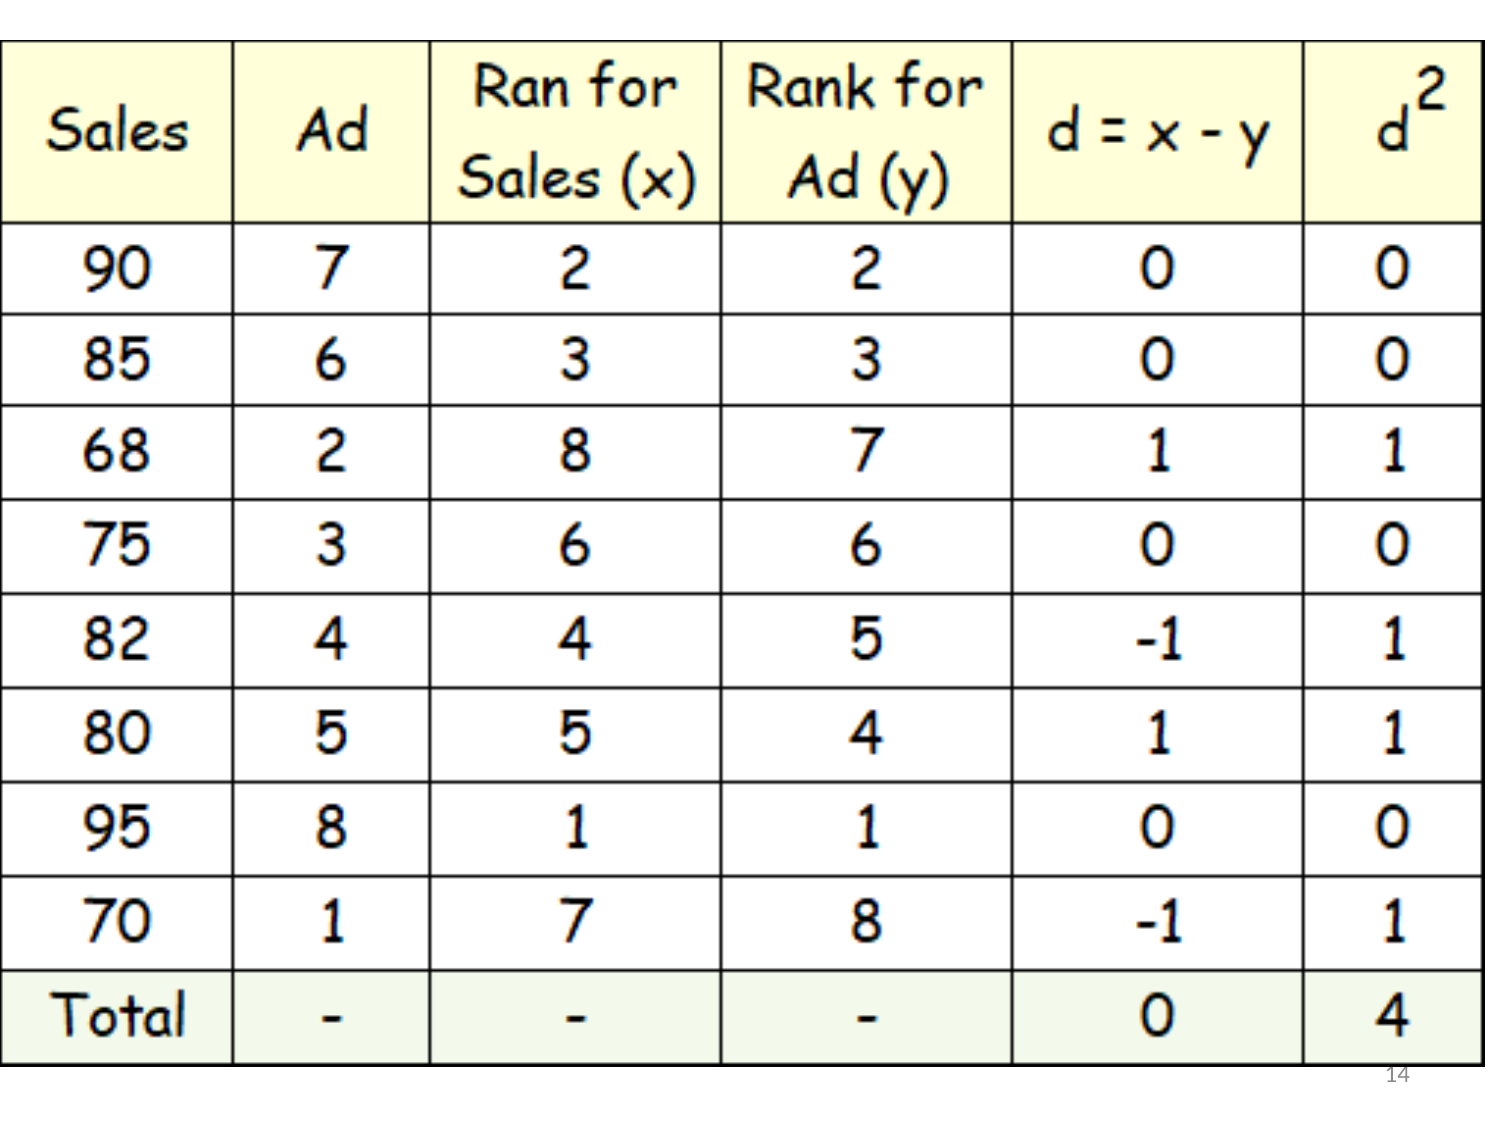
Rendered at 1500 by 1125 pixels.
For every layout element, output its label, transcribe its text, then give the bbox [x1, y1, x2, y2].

slide_number 14 [1074, 1075, 1425, 1103]
picture [0, 40, 1485, 1067]
